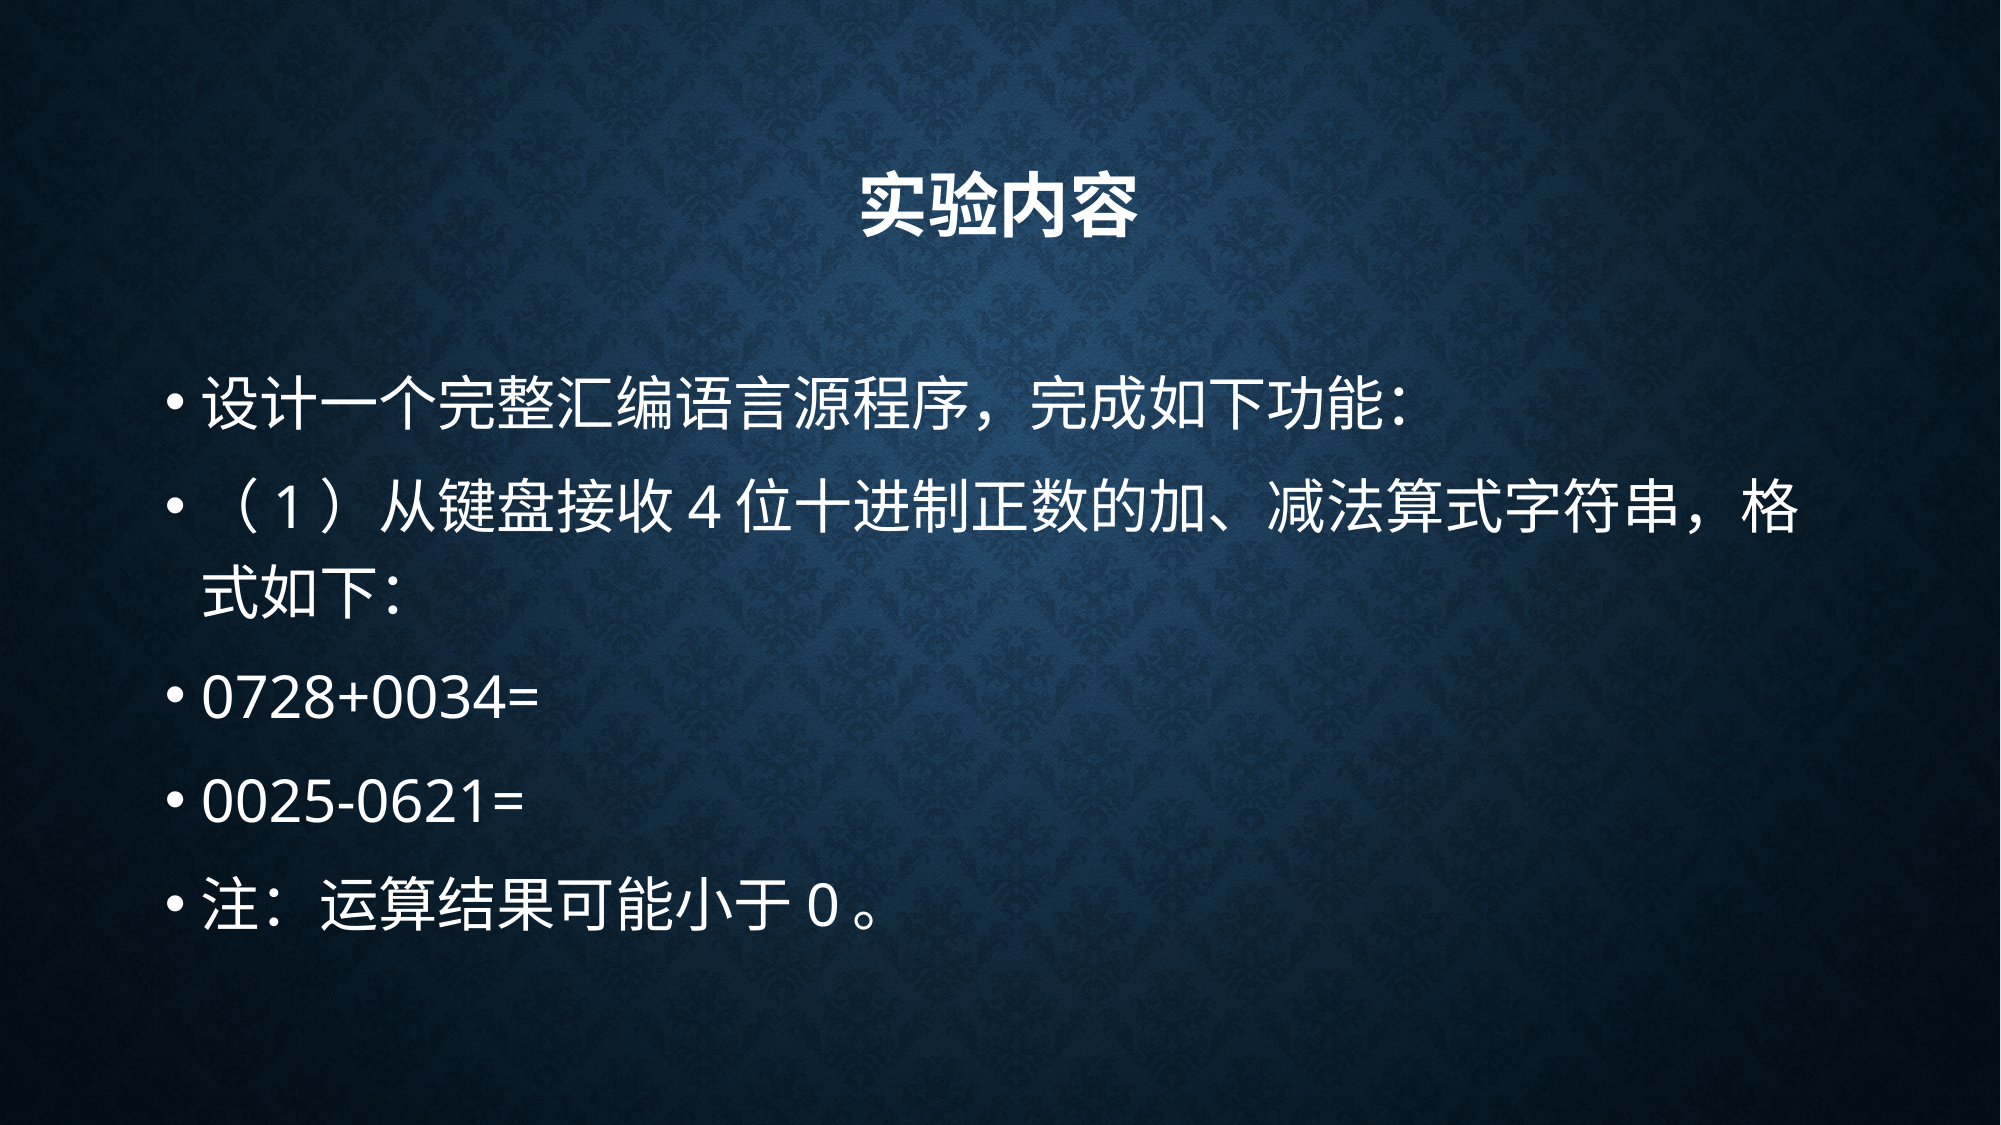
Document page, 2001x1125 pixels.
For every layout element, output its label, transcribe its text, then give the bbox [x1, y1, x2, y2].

title 实验内容 [149, 99, 1849, 318]
list 设计一个完整汇编语言源程序，完成如下功能： （1）从键盘接收4位十进制正数的加、减法算式字符串，格式如下： 0728+0034= 0025-0621= 注：运算结果可能小于0。 [149, 343, 1849, 950]
